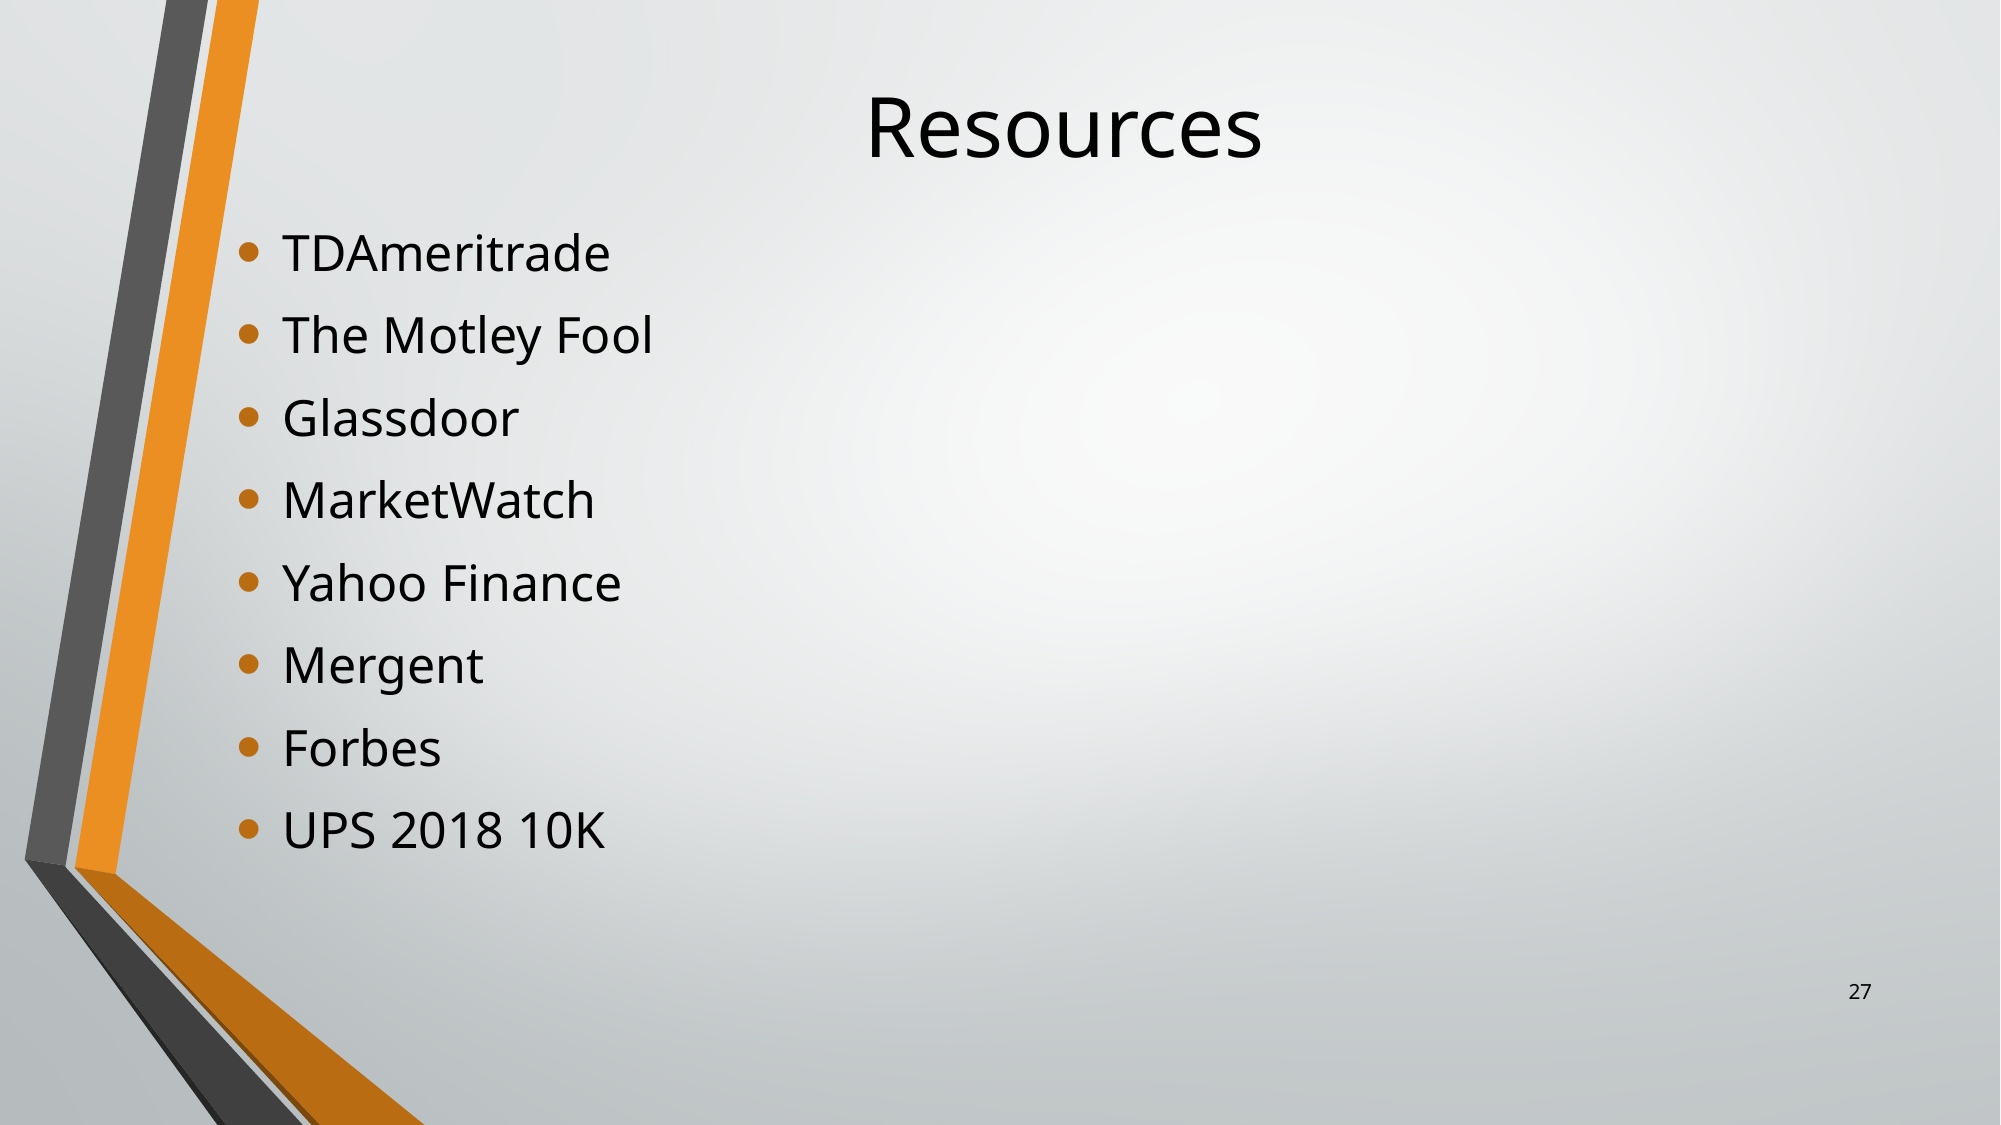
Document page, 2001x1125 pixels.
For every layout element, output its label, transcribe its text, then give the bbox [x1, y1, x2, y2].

list TDAmeritrade The Motley Fool Glassdoor MarketWatch Yahoo Finance Mergent Forbes UPS 2018 10K [221, 222, 1887, 1023]
slide_number 27 [1796, 962, 1887, 1023]
title Resources [243, 52, 1887, 196]
